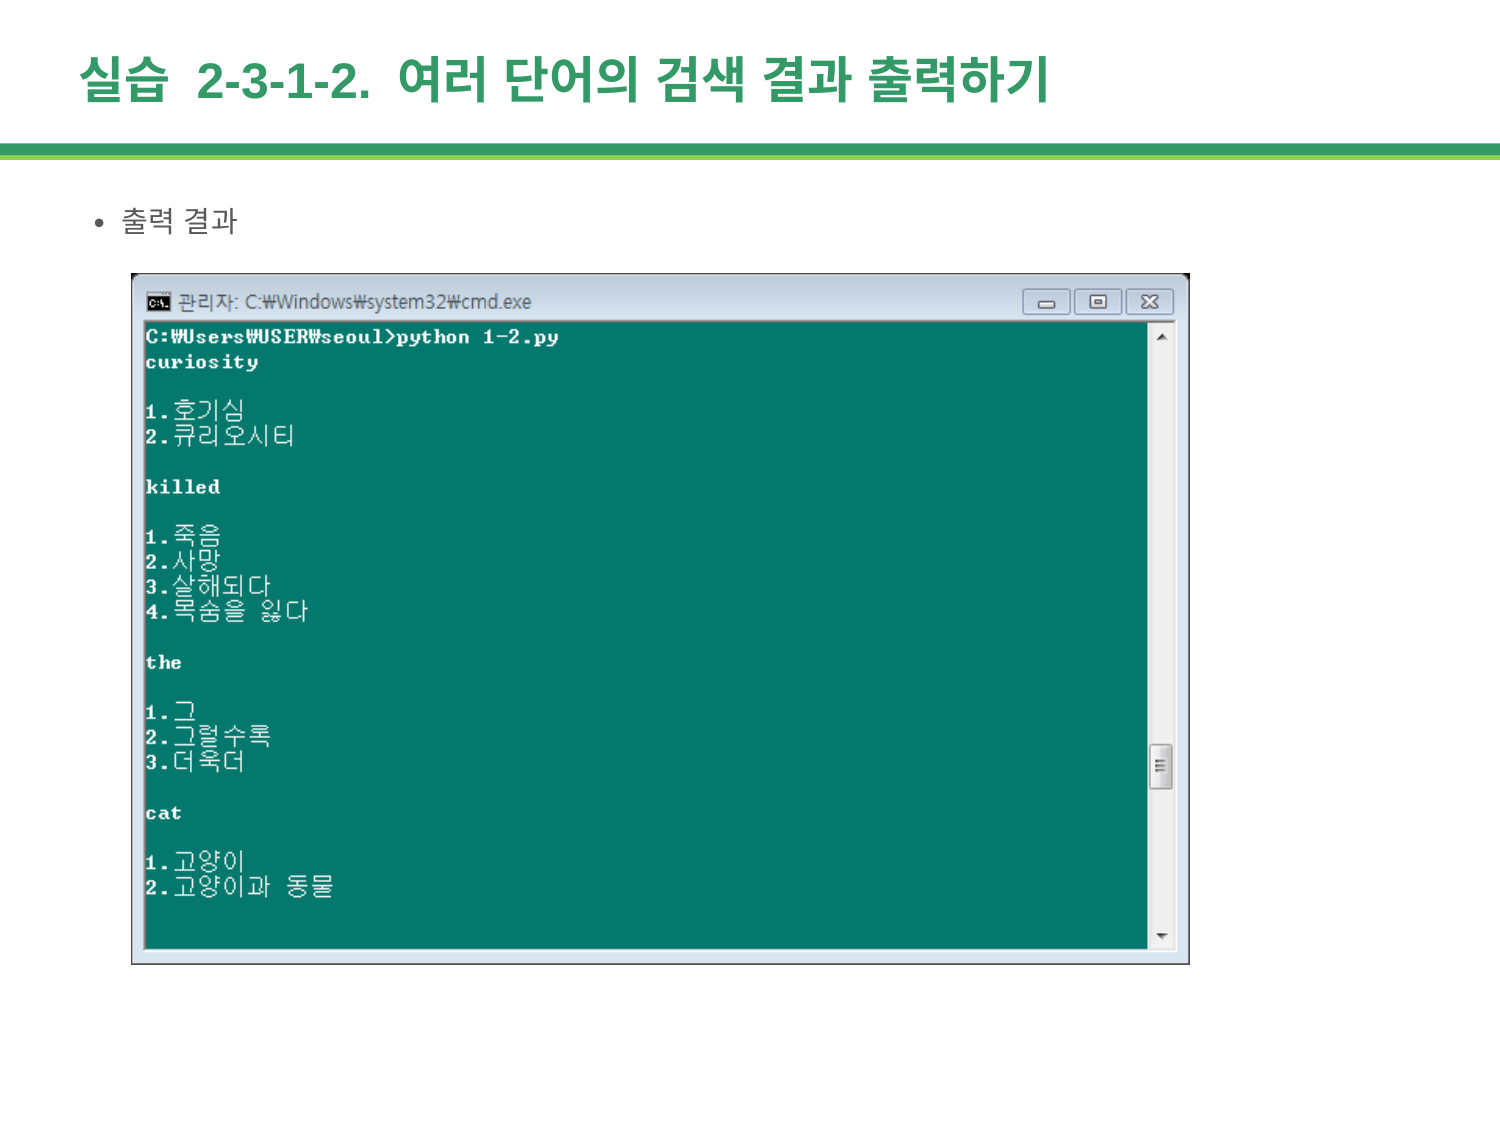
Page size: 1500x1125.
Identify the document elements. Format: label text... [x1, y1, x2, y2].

text_box [0, 141, 1500, 157]
text_box [0, 157, 1500, 162]
picture [131, 273, 1190, 965]
text_box ∙ 출력 결과 [75, 196, 1412, 246]
text_box 실습 2-3-1-2. 여러 단어의 검색 결과 출력하기 [63, 41, 1067, 116]
